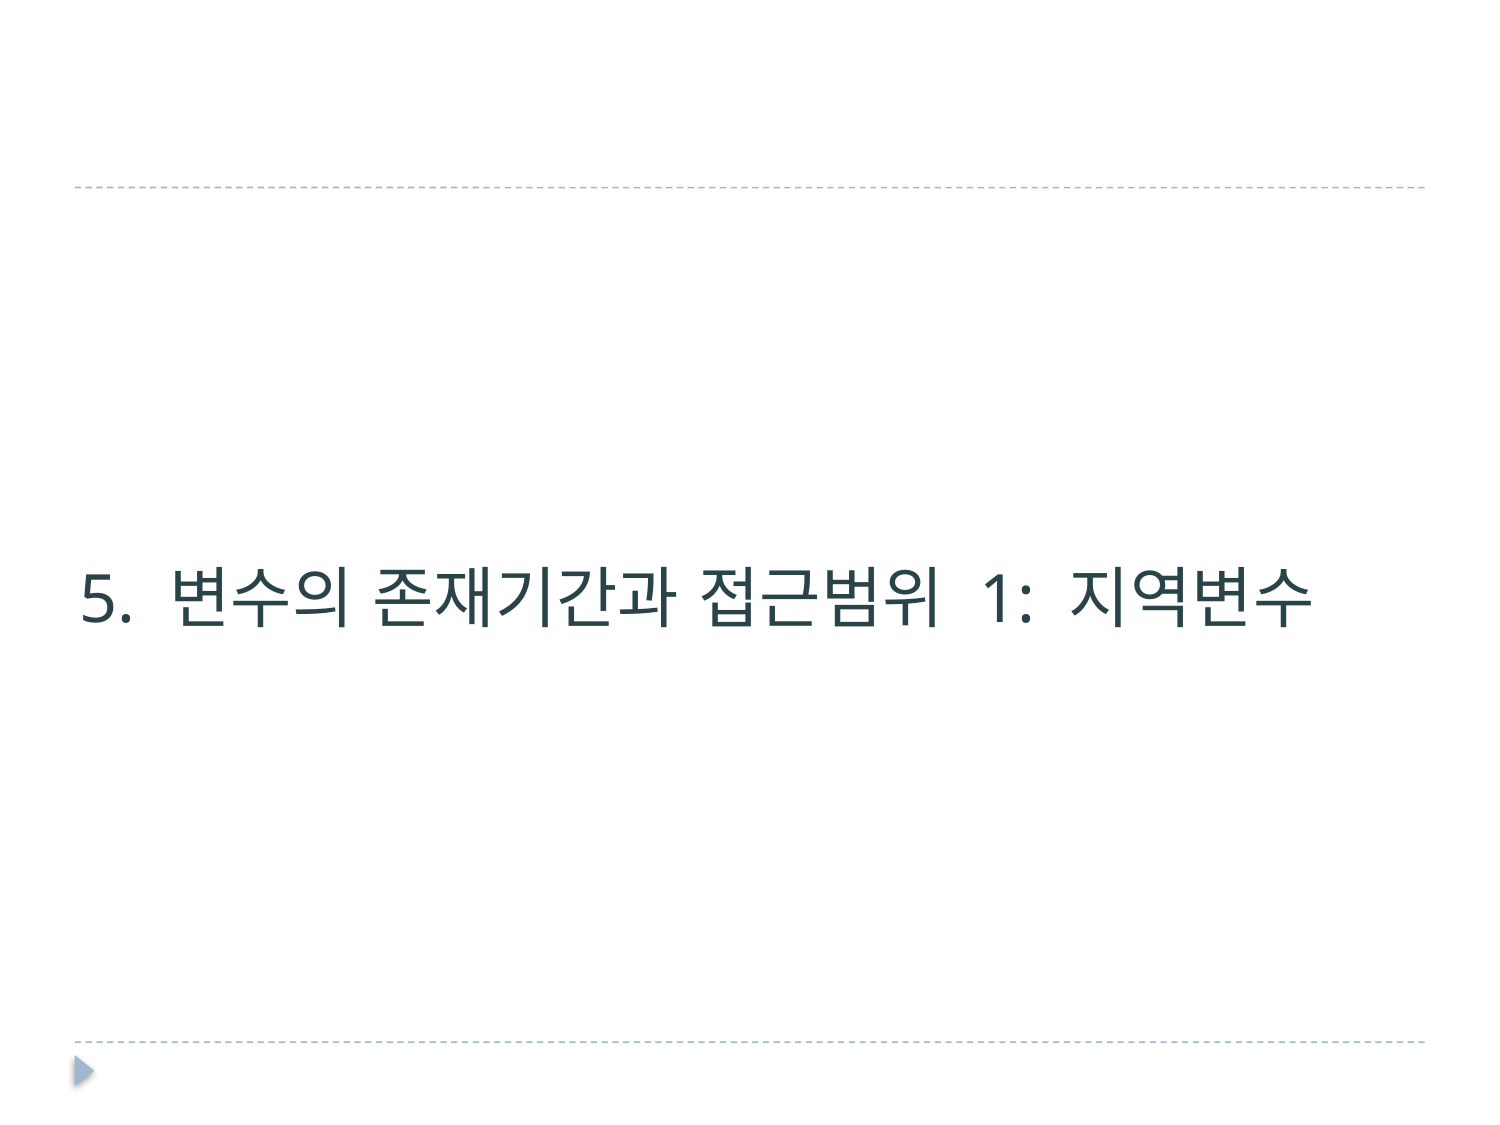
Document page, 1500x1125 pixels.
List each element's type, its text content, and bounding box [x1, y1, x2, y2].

title 5. 변수의 존재기간과 접근범위 1: 지역변수 [64, 481, 1415, 644]
